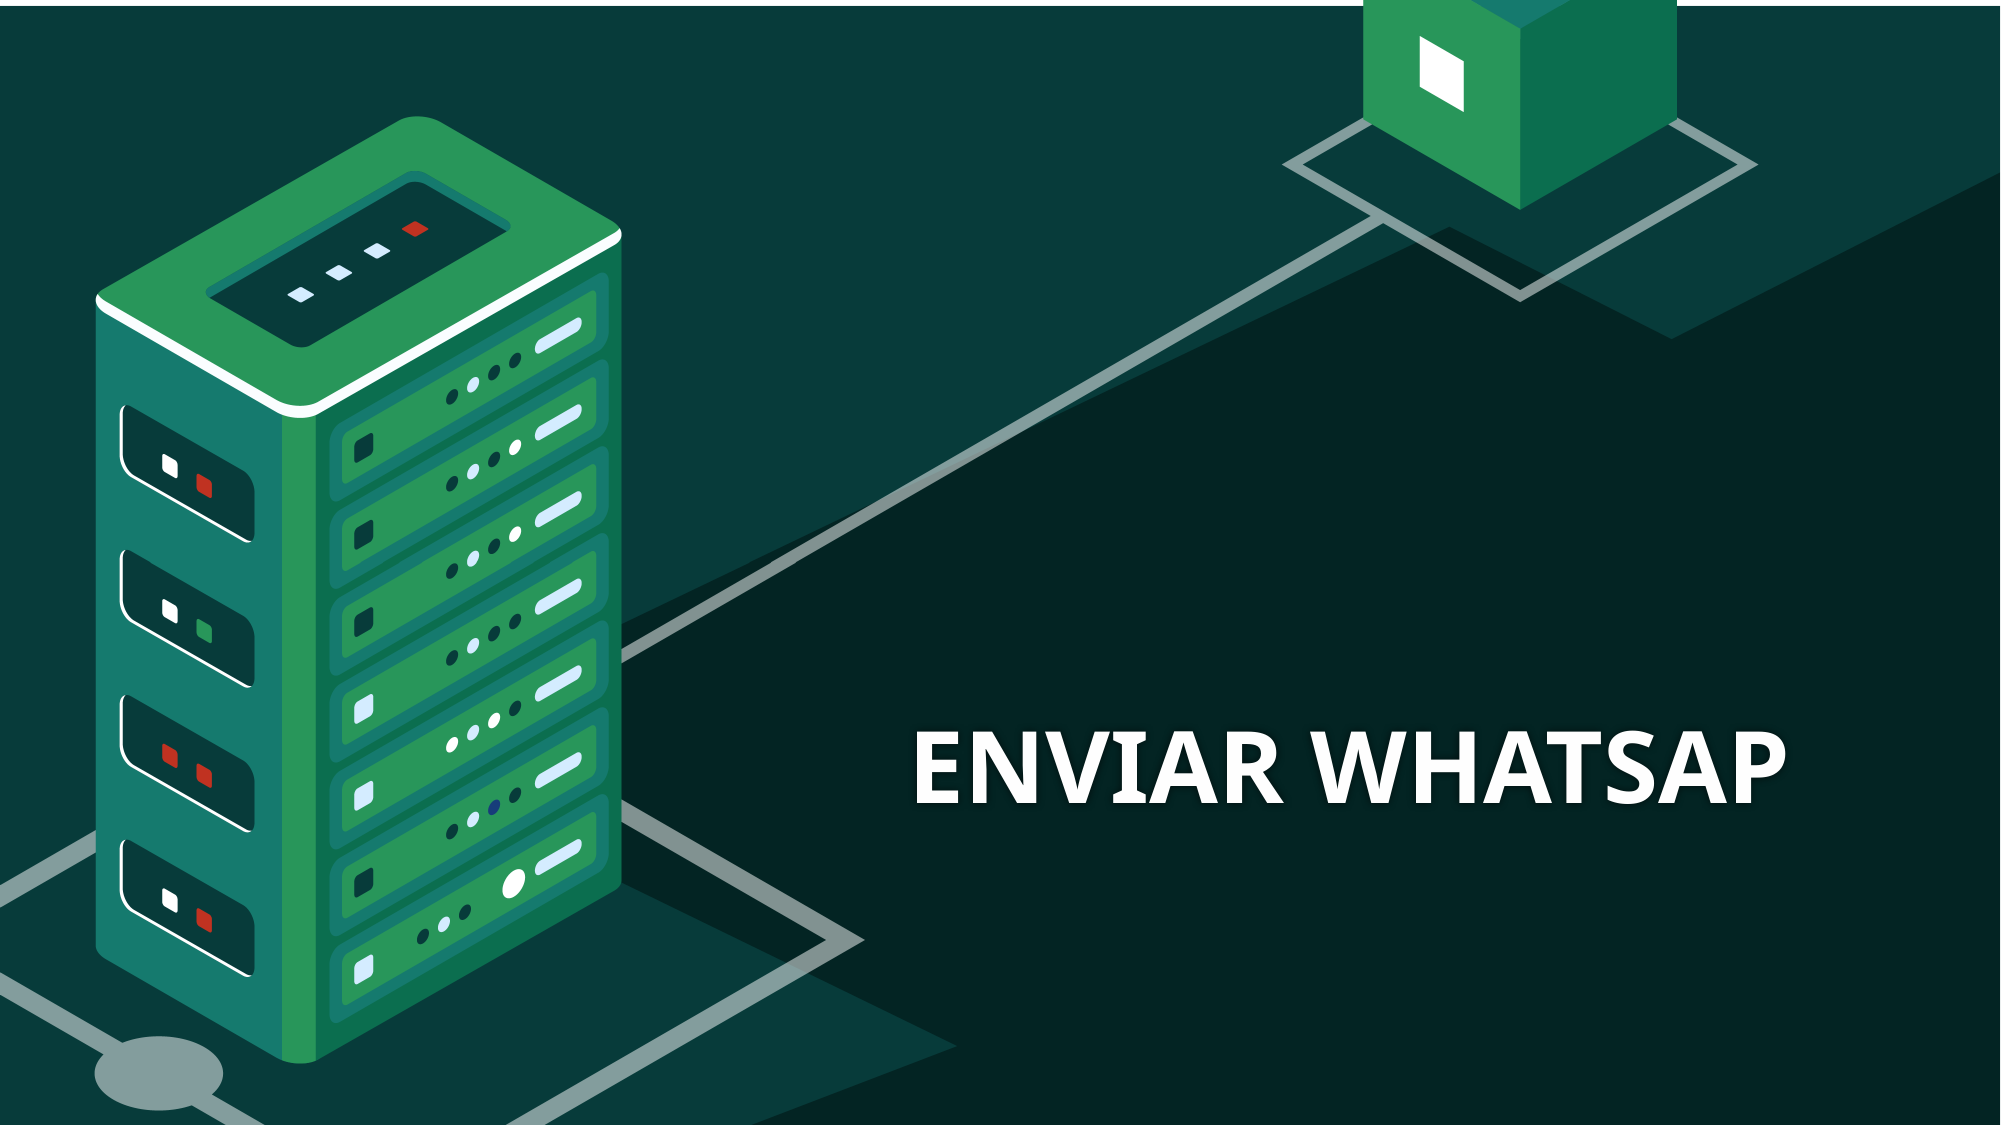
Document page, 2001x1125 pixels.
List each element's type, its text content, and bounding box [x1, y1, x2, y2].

picture [0, 0, 2001, 1125]
title ENVIAR WHATSAP [893, 664, 1850, 832]
